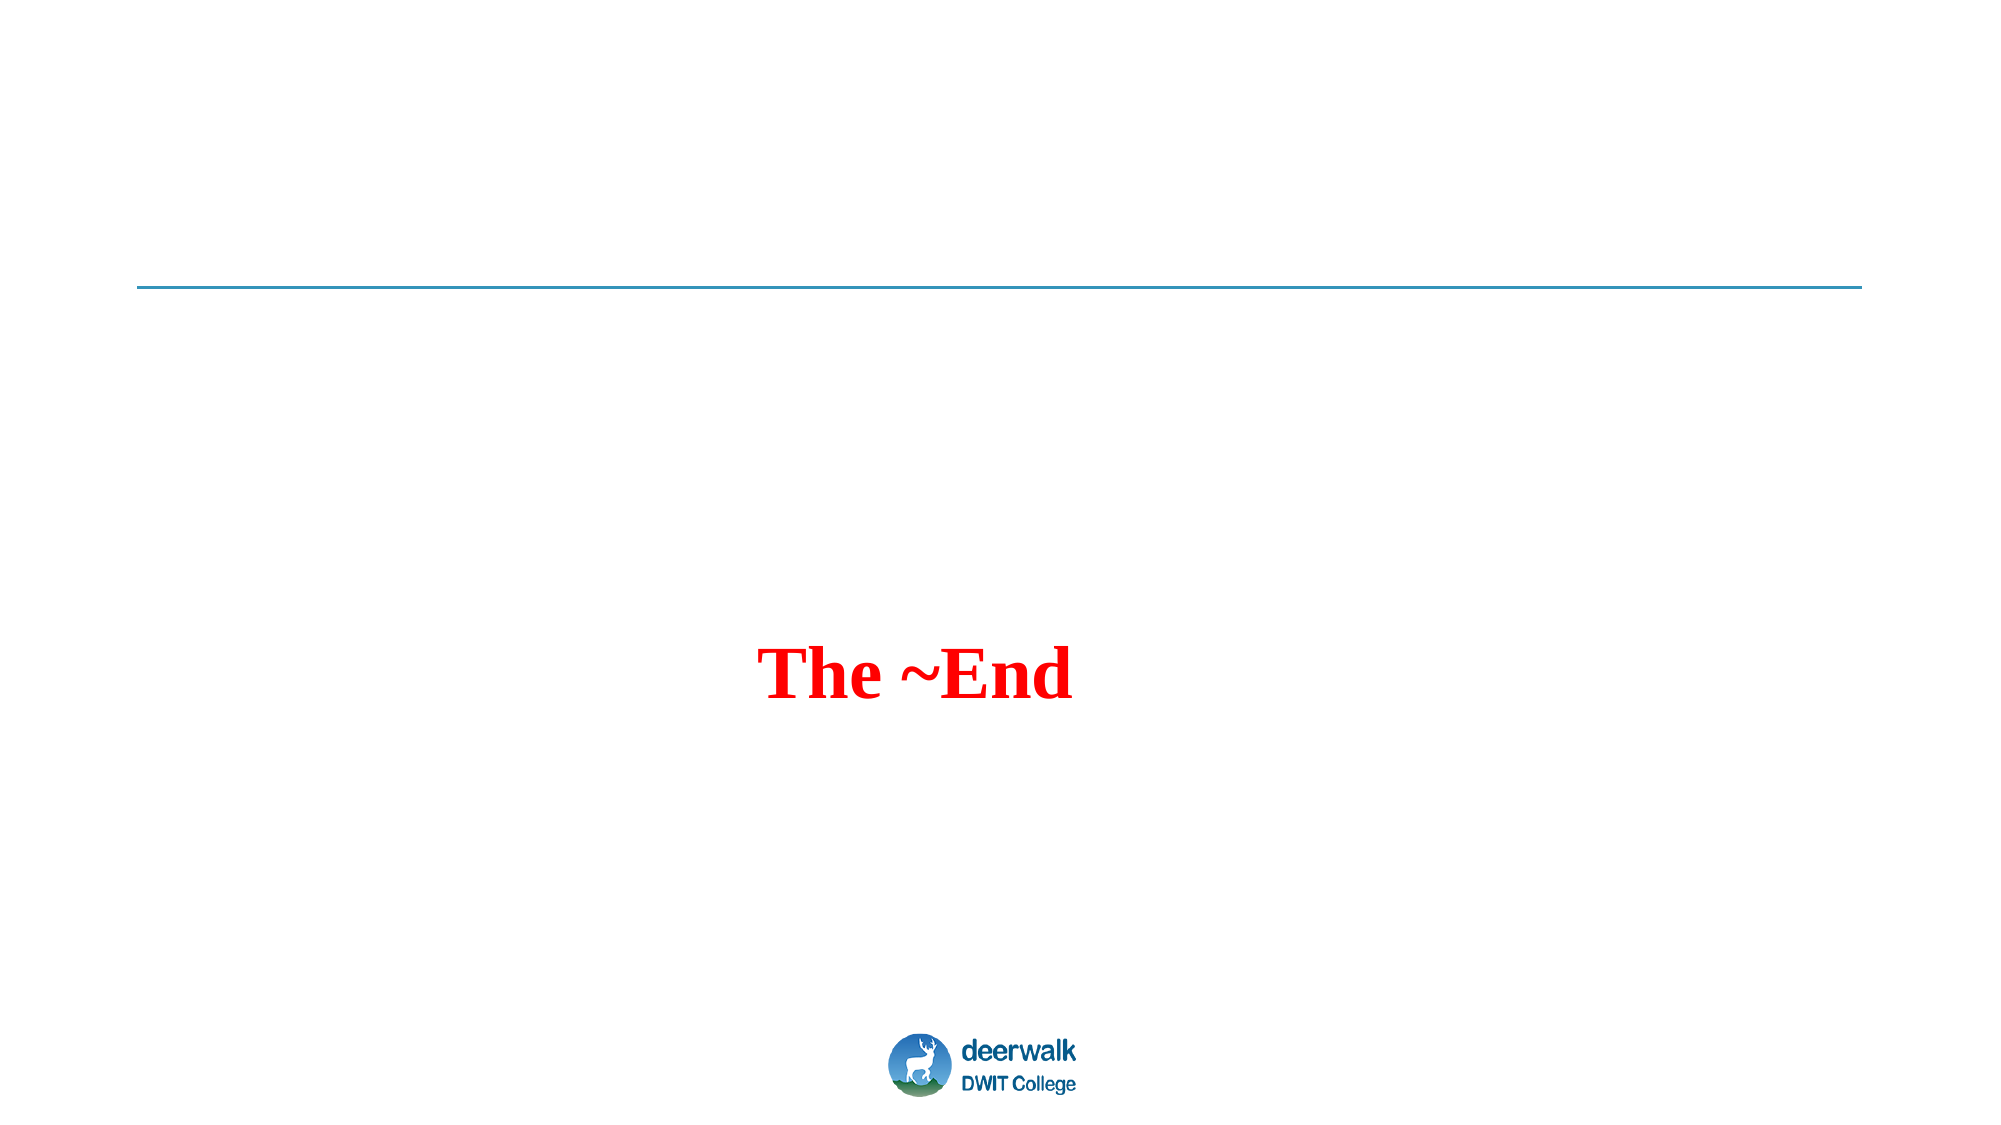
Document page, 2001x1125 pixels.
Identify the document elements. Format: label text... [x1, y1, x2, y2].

picture [873, 1013, 1103, 1120]
text_box The ~End [619, 608, 1193, 729]
